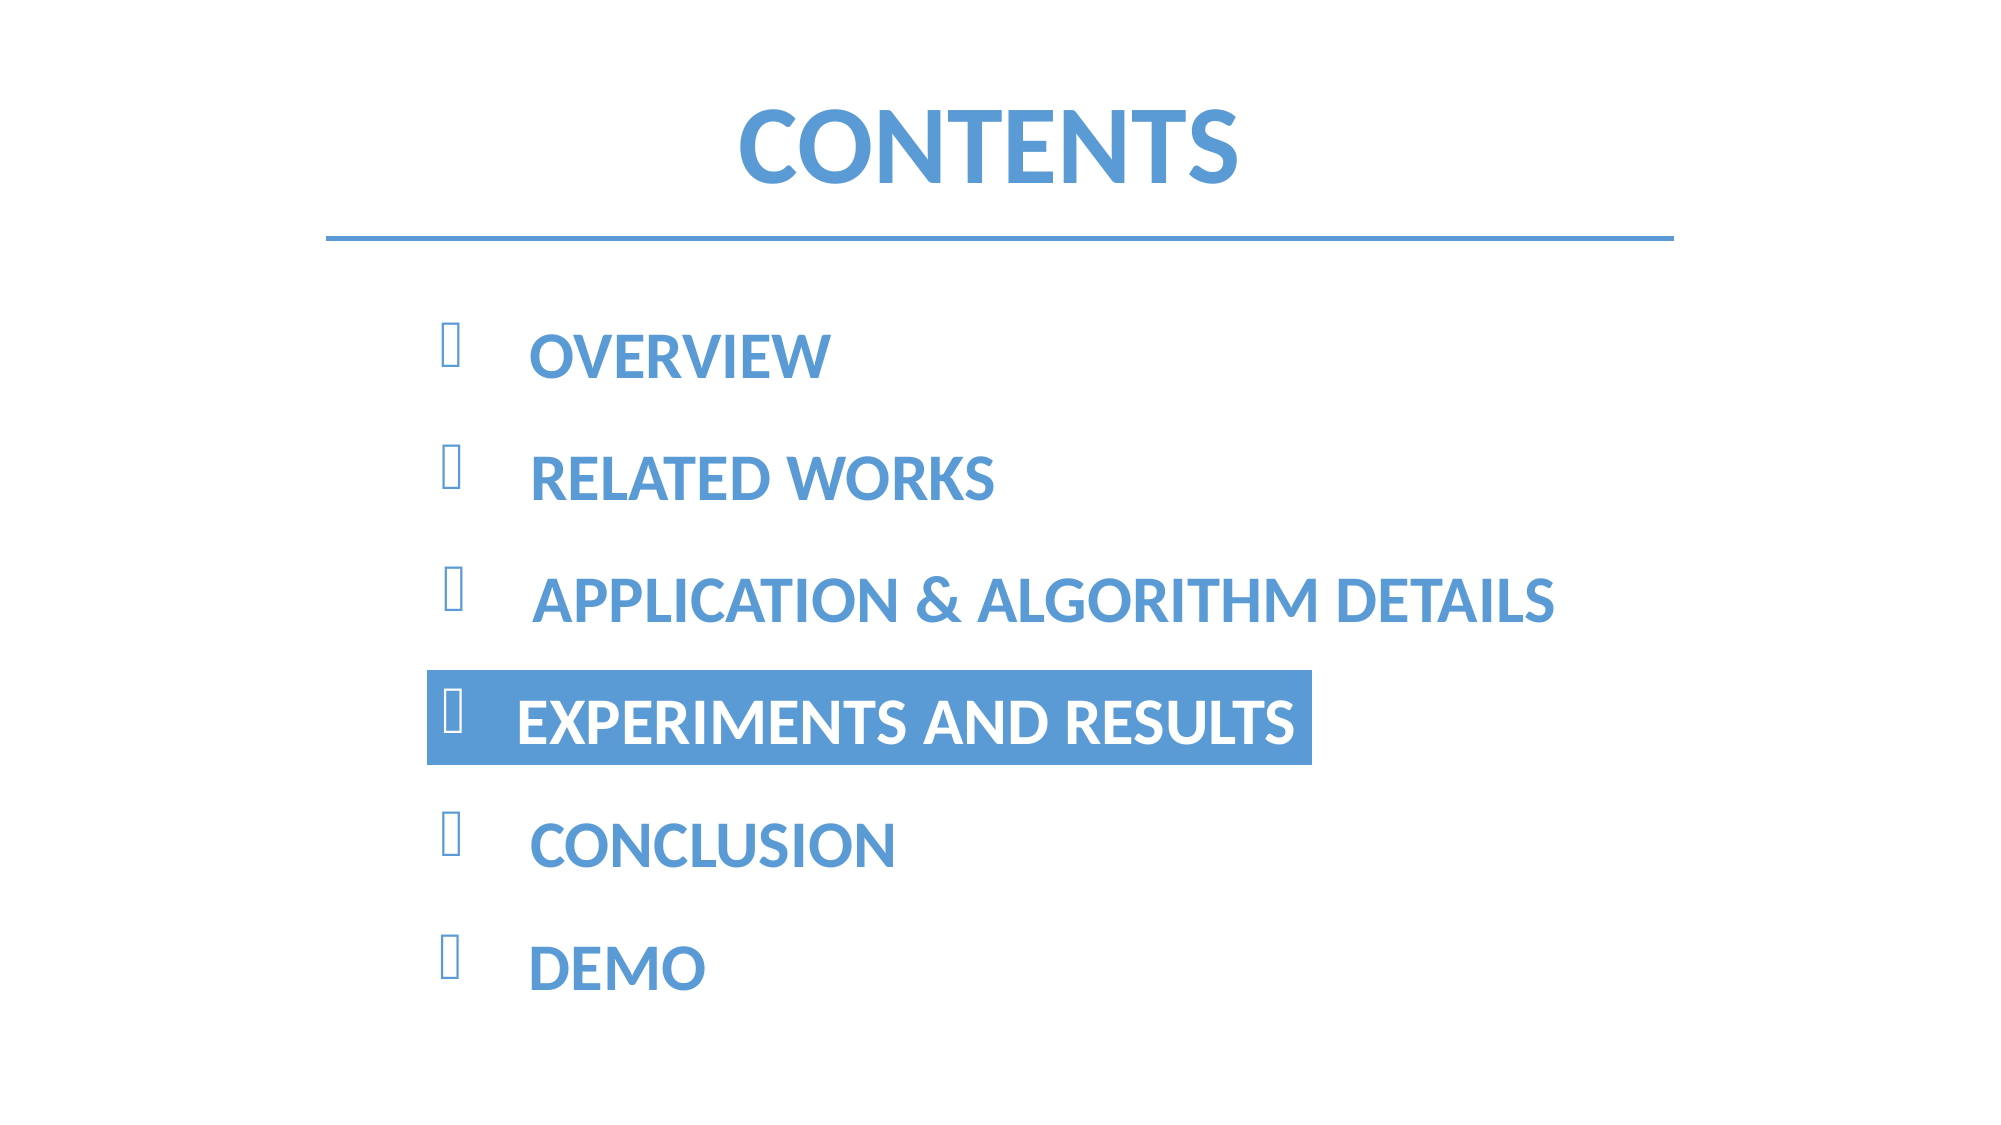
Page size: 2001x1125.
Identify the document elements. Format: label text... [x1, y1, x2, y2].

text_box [422, 304, 1578, 1012]
text_box CONTENTS [723, 63, 1256, 214]
